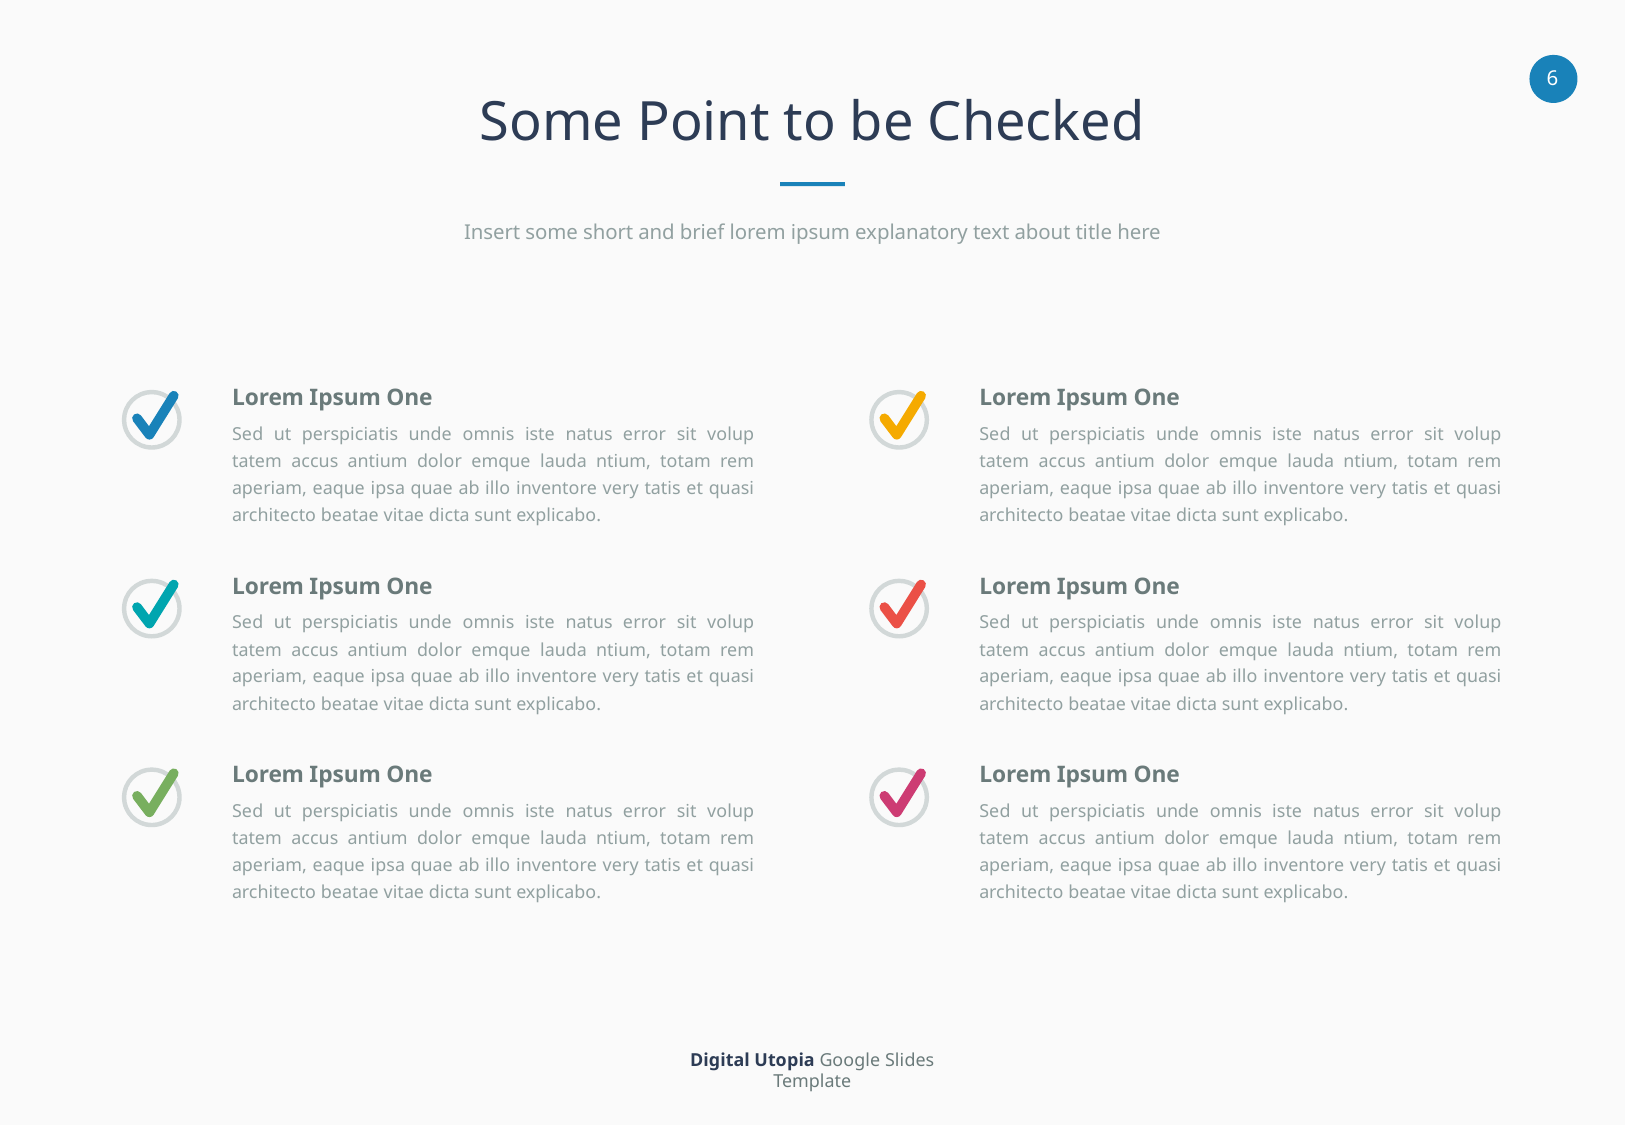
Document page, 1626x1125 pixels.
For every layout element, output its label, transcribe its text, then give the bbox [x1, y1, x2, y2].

text_box Lorem Ipsum One [979, 382, 1503, 411]
list Some Point to be Checked [121, 86, 1504, 159]
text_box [121, 389, 182, 450]
text_box Sed ut perspiciatis unde omnis iste natus error sit volup tatem accus antium dolor emque lauda ntium, totam rem aperiam, eaque ipsa quae ab illo inventore very tatis et quasi architecto beatae vitae dicta sunt explicabo. [232, 416, 756, 527]
text_box Sed ut perspiciatis unde omnis iste natus error sit volup tatem accus antium dolor emque lauda ntium, totam rem aperiam, eaque ipsa quae ab illo inventore very tatis et quasi architecto beatae vitae dicta sunt explicabo. [979, 605, 1503, 715]
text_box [868, 578, 930, 639]
text_box Lorem Ipsum One [232, 571, 756, 599]
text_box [868, 767, 930, 828]
text_box Sed ut perspiciatis unde omnis iste natus error sit volup tatem accus antium dolor emque lauda ntium, totam rem aperiam, eaque ipsa quae ab illo inventore very tatis et quasi architecto beatae vitae dicta sunt explicabo. [979, 794, 1503, 904]
text_box Sed ut perspiciatis unde omnis iste natus error sit volup tatem accus antium dolor emque lauda ntium, totam rem aperiam, eaque ipsa quae ab illo inventore very tatis et quasi architecto beatae vitae dicta sunt explicabo. [232, 605, 756, 715]
text_box Lorem Ipsum One [232, 760, 756, 788]
text_box Lorem Ipsum One [979, 760, 1503, 788]
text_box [121, 767, 182, 828]
text_box Sed ut perspiciatis unde omnis iste natus error sit volup tatem accus antium dolor emque lauda ntium, totam rem aperiam, eaque ipsa quae ab illo inventore very tatis et quasi architecto beatae vitae dicta sunt explicabo. [979, 416, 1503, 527]
text_box Sed ut perspiciatis unde omnis iste natus error sit volup tatem accus antium dolor emque lauda ntium, totam rem aperiam, eaque ipsa quae ab illo inventore very tatis et quasi architecto beatae vitae dicta sunt explicabo. [232, 794, 756, 904]
list Insert some short and brief lorem ipsum explanatory text about title here [121, 219, 1504, 250]
text_box Lorem Ipsum One [979, 571, 1503, 599]
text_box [121, 578, 182, 639]
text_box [868, 389, 930, 450]
text_box Lorem Ipsum One [232, 382, 756, 411]
